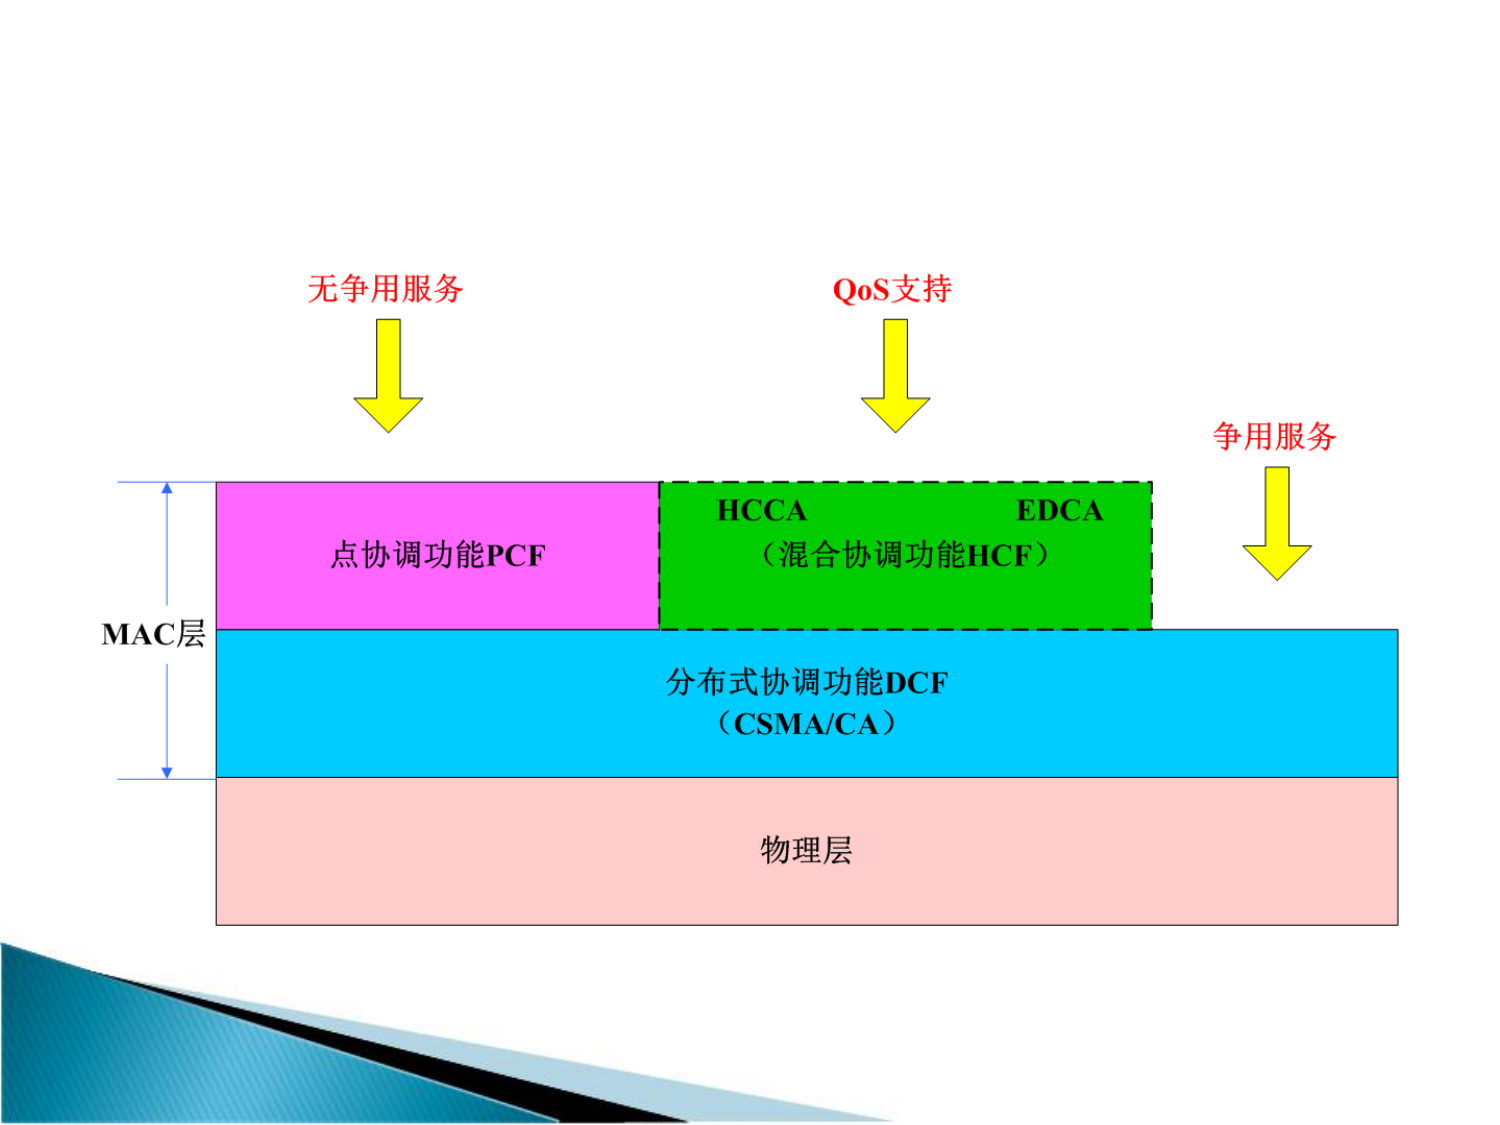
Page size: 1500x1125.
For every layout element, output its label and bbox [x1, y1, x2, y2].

picture [759, 718, 770, 728]
picture [909, 678, 913, 689]
picture [814, 718, 821, 733]
picture [736, 719, 740, 731]
picture [0, 267, 1399, 1125]
picture [780, 715, 787, 730]
picture [868, 718, 875, 733]
